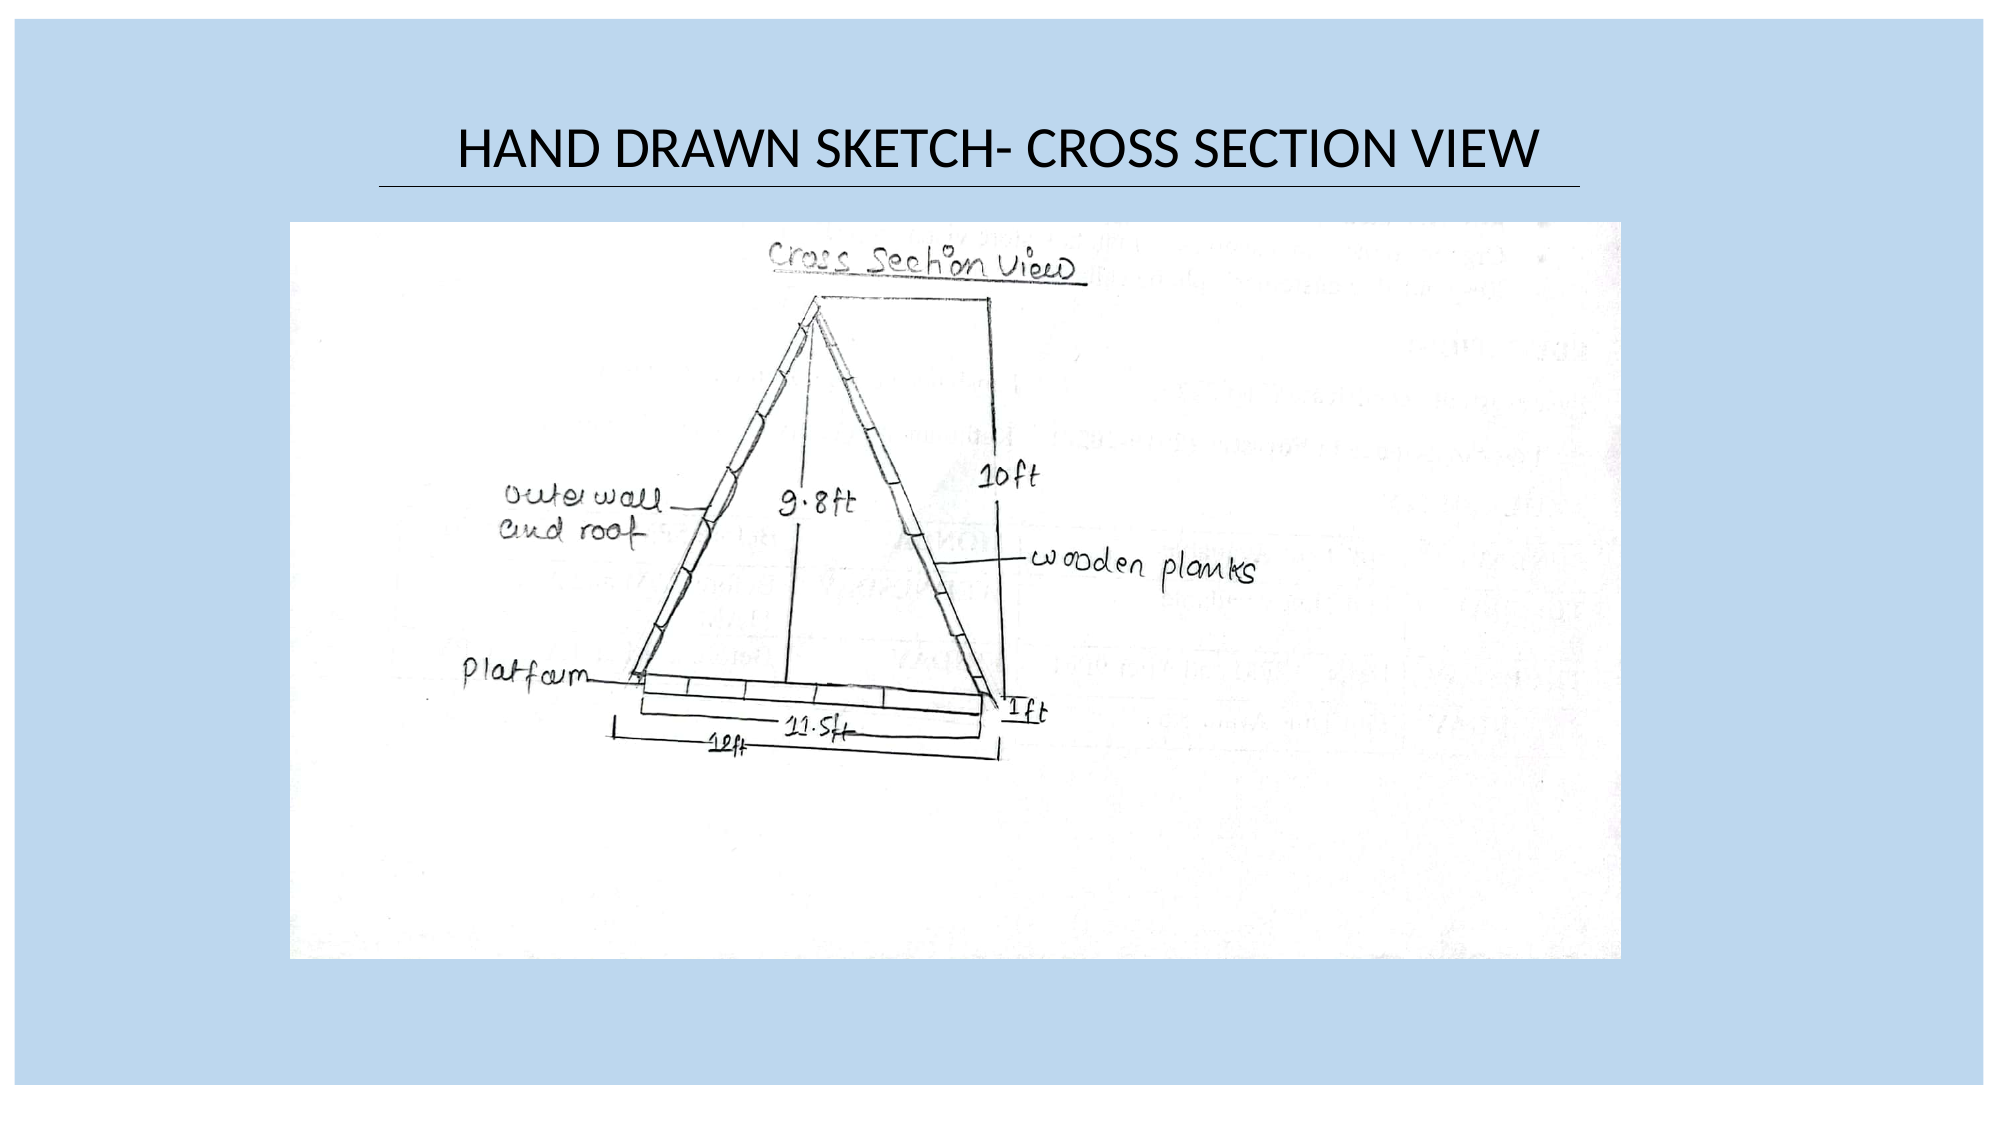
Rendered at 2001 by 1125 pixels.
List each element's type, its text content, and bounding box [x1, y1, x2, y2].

list HAND DRAWN SKETCH- CROSS SECTION VIEW [14, 18, 1984, 1085]
picture [290, 222, 1621, 959]
